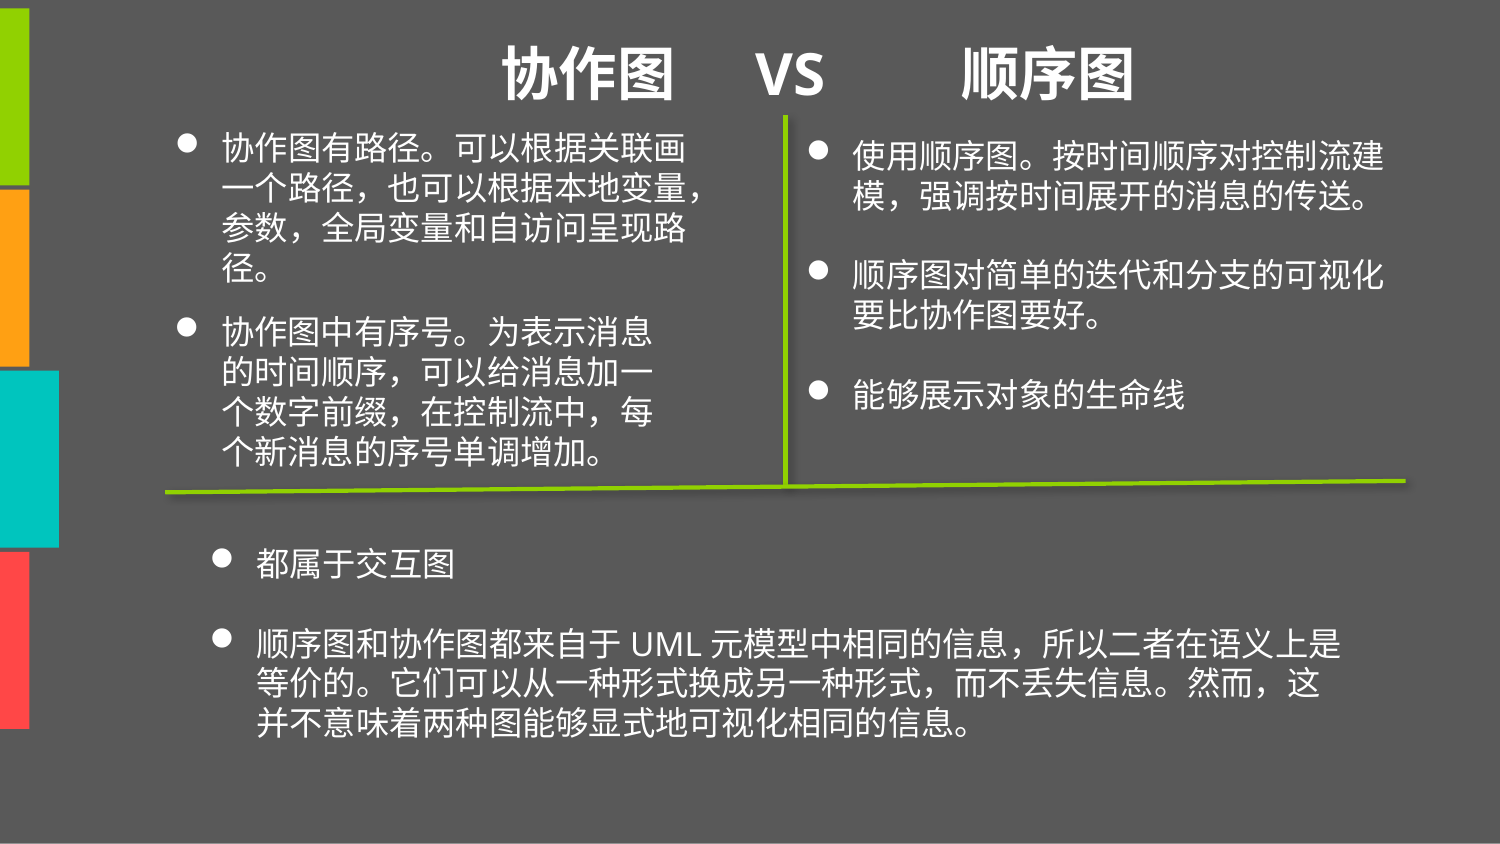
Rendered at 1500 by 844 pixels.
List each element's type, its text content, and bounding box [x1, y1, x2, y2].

text_box [0, 187, 32, 369]
text_box 协作图中有序号。为表示消息的时间顺序，可以给消息加一个数字前缀，在控制流中，每个新消息的序号单调增加。 [159, 304, 685, 479]
text_box 使用顺序图。按时间顺序对控制流建模，强调按时间展开的消息的传送。 顺序图对简单的迭代和分支的可视化要比协作图要好。 能够展示对象的生命线 [791, 127, 1406, 422]
text_box [0, 369, 61, 550]
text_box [164, 480, 1406, 493]
text_box 都属于交互图 顺序图和协作图都来自于UML元模型中相同的信息，所以二者在语义上是等价的。它们可以从一种形式换成另一种形式，而不丢失信息。然而，这并不意味着两种图能够显式地可视化相同的信息。 [194, 535, 1365, 750]
text_box 协作图 VS 顺序图 [485, 29, 1152, 114]
text_box [0, 550, 32, 731]
text_box 协作图有路径。可以根据关联画一个路径，也可以根据本地变量，参数，全局变量和自访问呈现路径。 [160, 119, 703, 295]
text_box [0, 6, 32, 187]
